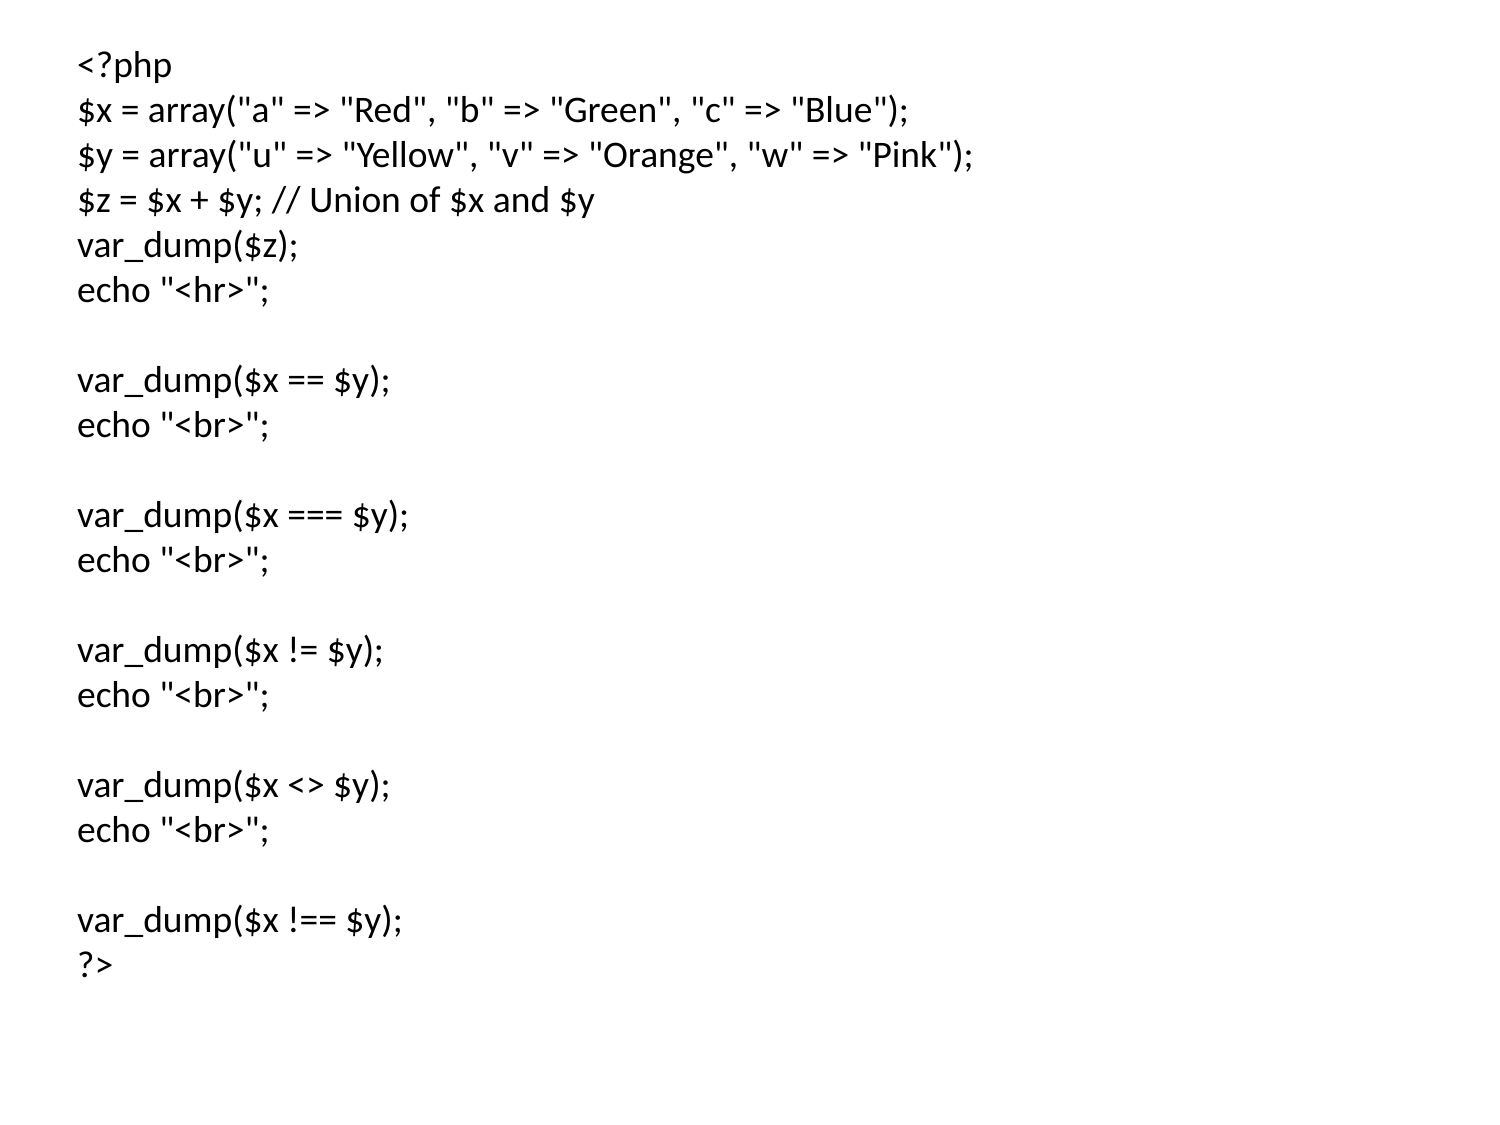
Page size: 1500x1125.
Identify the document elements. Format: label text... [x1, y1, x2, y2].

text_box <?php $x = array("a" => "Red", "b" => "Green", "c" => "Blue"); $y = array("u" => "Yellow", "v" => "Orange", "w" => "Pink"); $z = $x + $y; // Union of $x and $y var_dump($z); echo "<hr>"; var_dump($x == $y); echo "<br>"; var_dump($x === $y); echo "<br>"; var_dump($x != $y); echo "<br>"; var_dump($x <> $y); echo "<br>"; var_dump($x !== $y); ?> [62, 32, 1400, 993]
